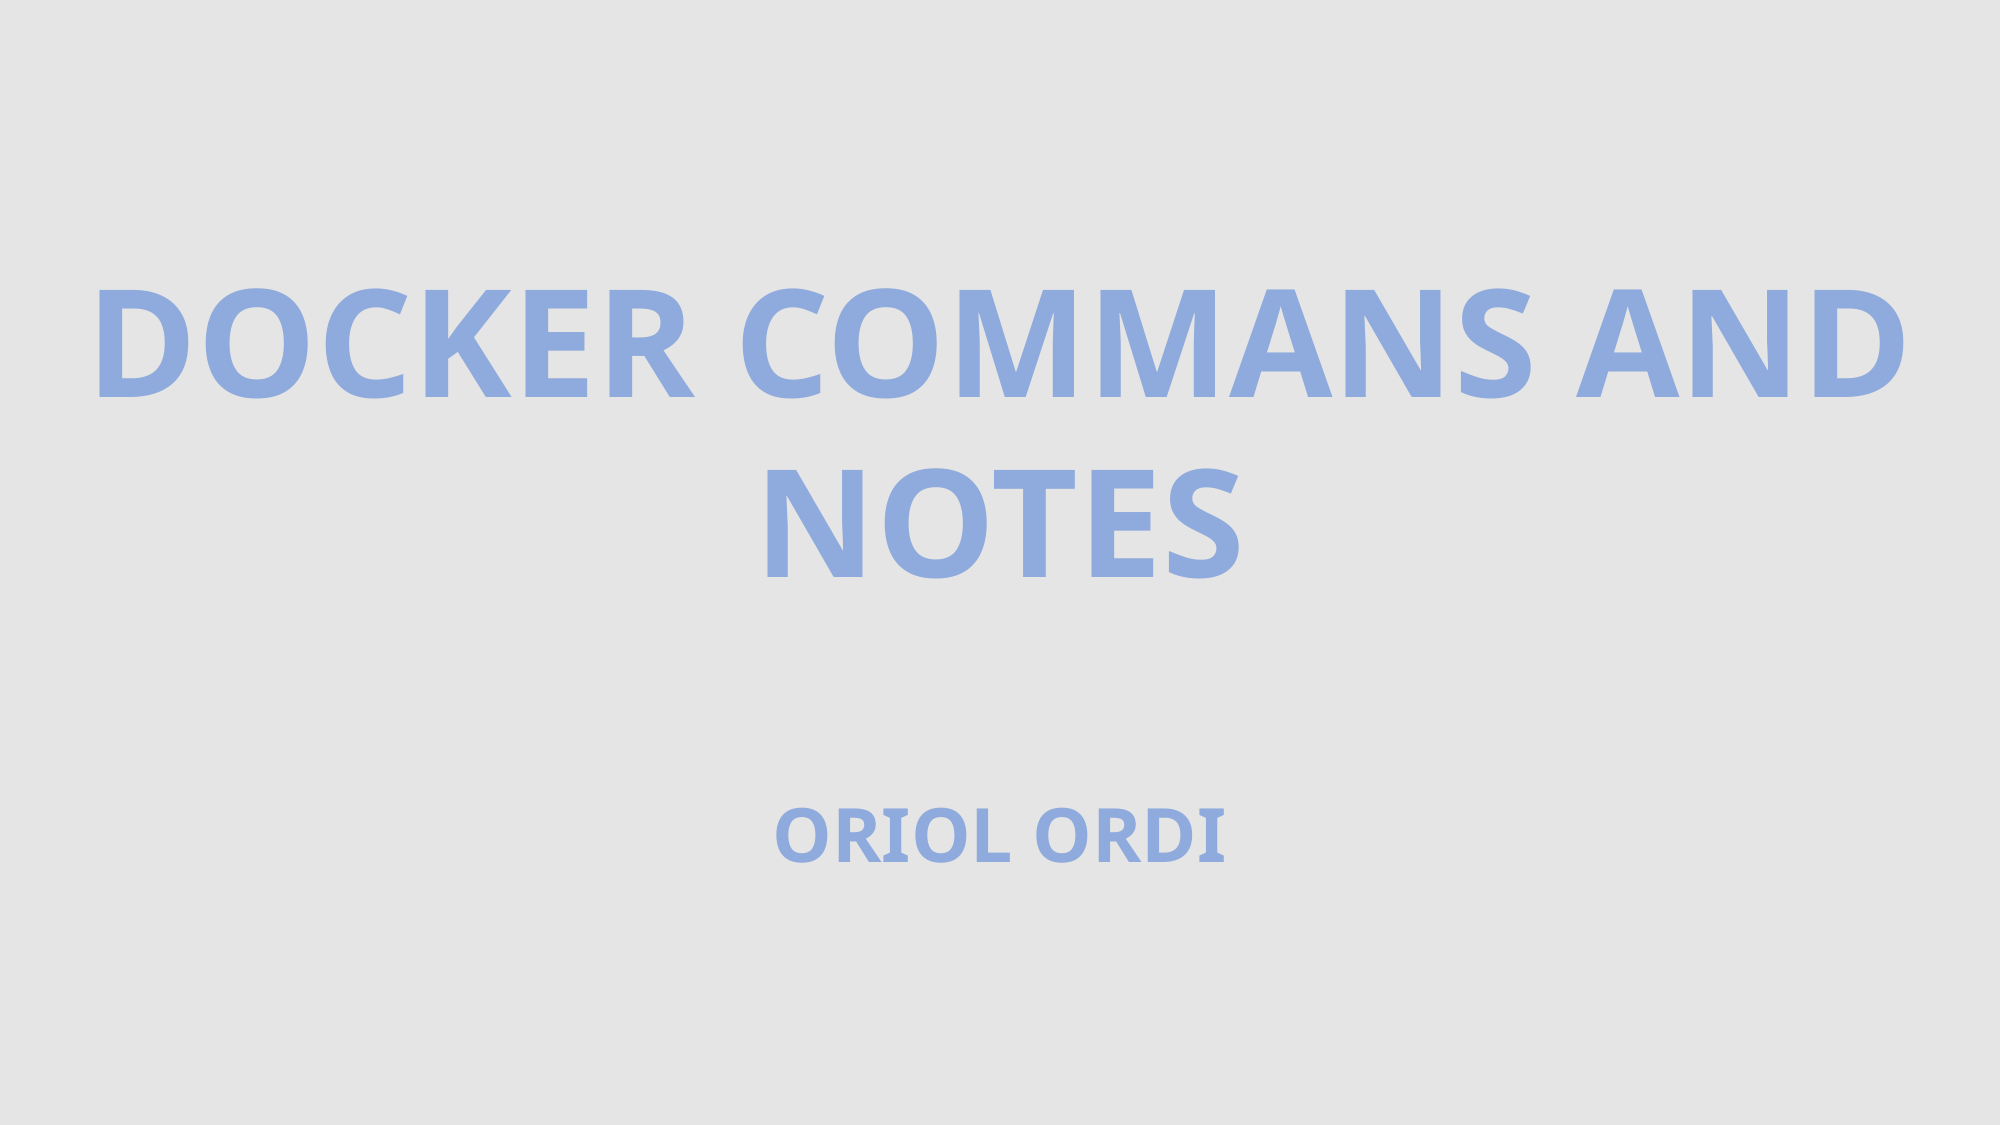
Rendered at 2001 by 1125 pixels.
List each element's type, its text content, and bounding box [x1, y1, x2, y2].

text_box DOCKER COMMANS AND NOTES ORIOL ORDI [0, 0, 2000, 1125]
